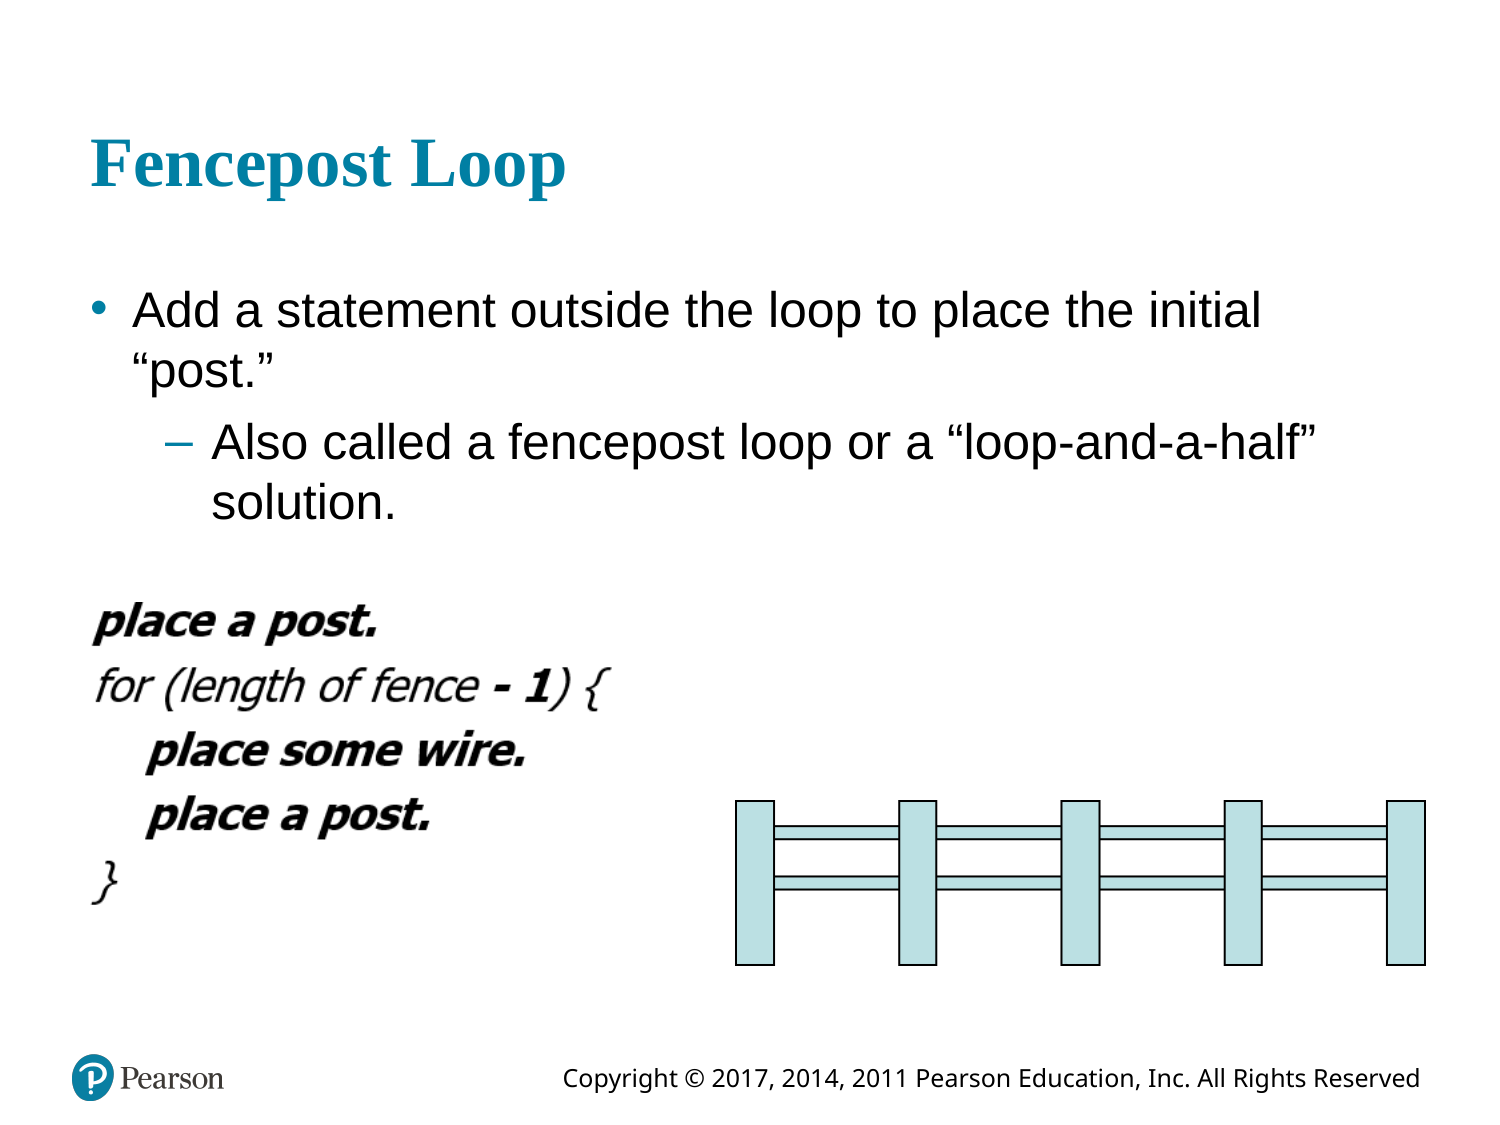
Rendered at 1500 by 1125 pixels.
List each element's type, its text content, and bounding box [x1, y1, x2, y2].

picture [76, 602, 616, 913]
picture [80, 1063, 106, 1088]
picture [72, 1087, 83, 1101]
list Add a statement outside the loop to place the initial “post.” Also called a fencepost loop or a “loop-and-a-half” solution. [75, 262, 1426, 532]
title Fencepost Loop [75, 35, 1425, 216]
picture [98, 1054, 224, 1101]
picture [72, 1054, 88, 1070]
picture [735, 800, 1426, 967]
